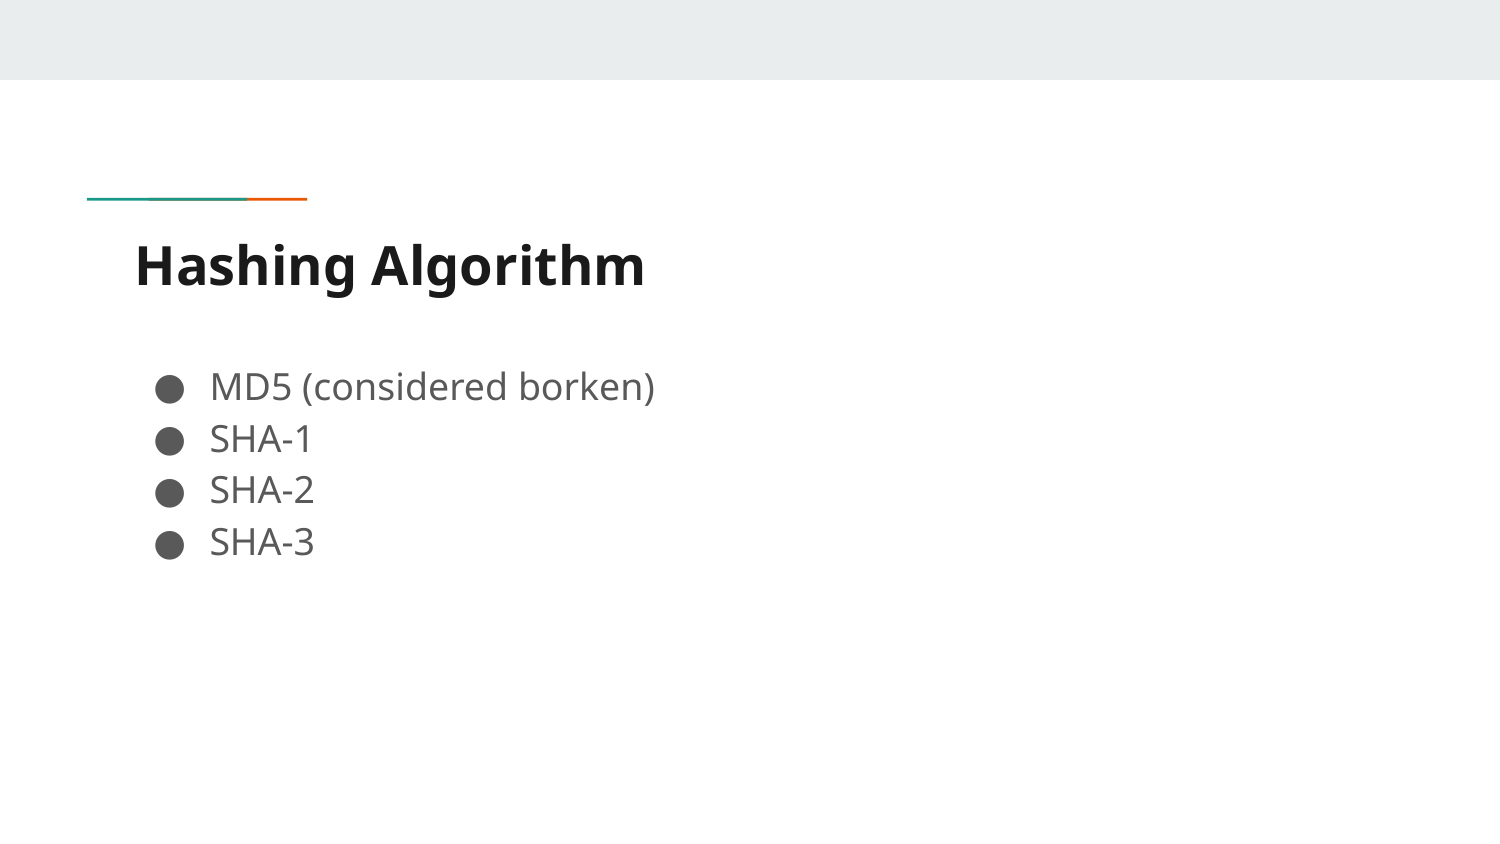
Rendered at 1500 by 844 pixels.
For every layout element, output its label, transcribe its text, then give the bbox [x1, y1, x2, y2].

title Hashing Algorithm [119, 216, 1381, 305]
list MD5 (considered borken) SHA-1 SHA-2 SHA-3 [119, 341, 1381, 712]
